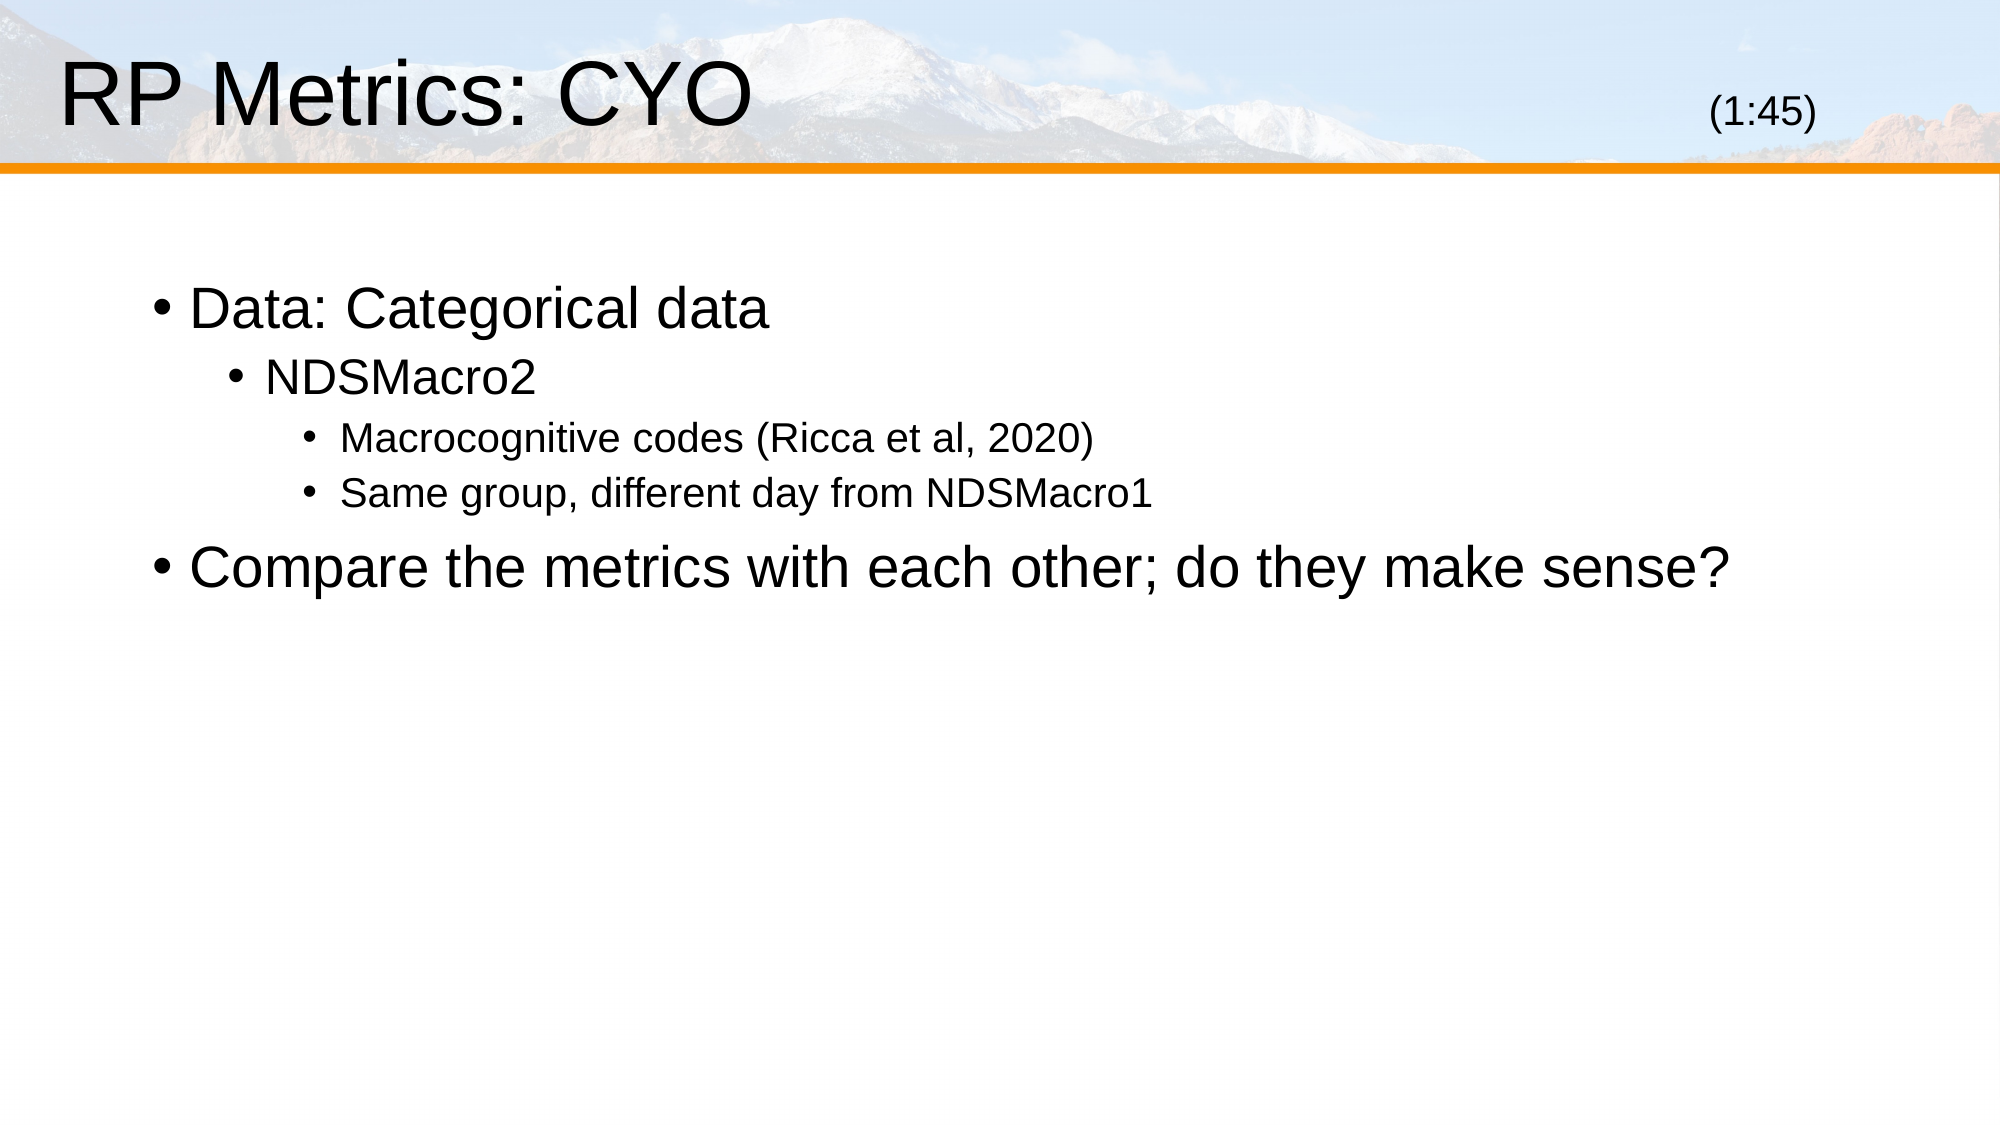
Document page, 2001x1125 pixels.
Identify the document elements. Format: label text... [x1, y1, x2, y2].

title RP Metrics: CYO (1:45) [43, 3, 1953, 188]
picture [0, 0, 2000, 1125]
list Data: Categorical data NDSMacro2 Macrocognitive codes (Ricca et al, 2020) Same group, different day from NDSMacro1 Compare the metrics with each other; do they make sense? [137, 270, 1863, 985]
